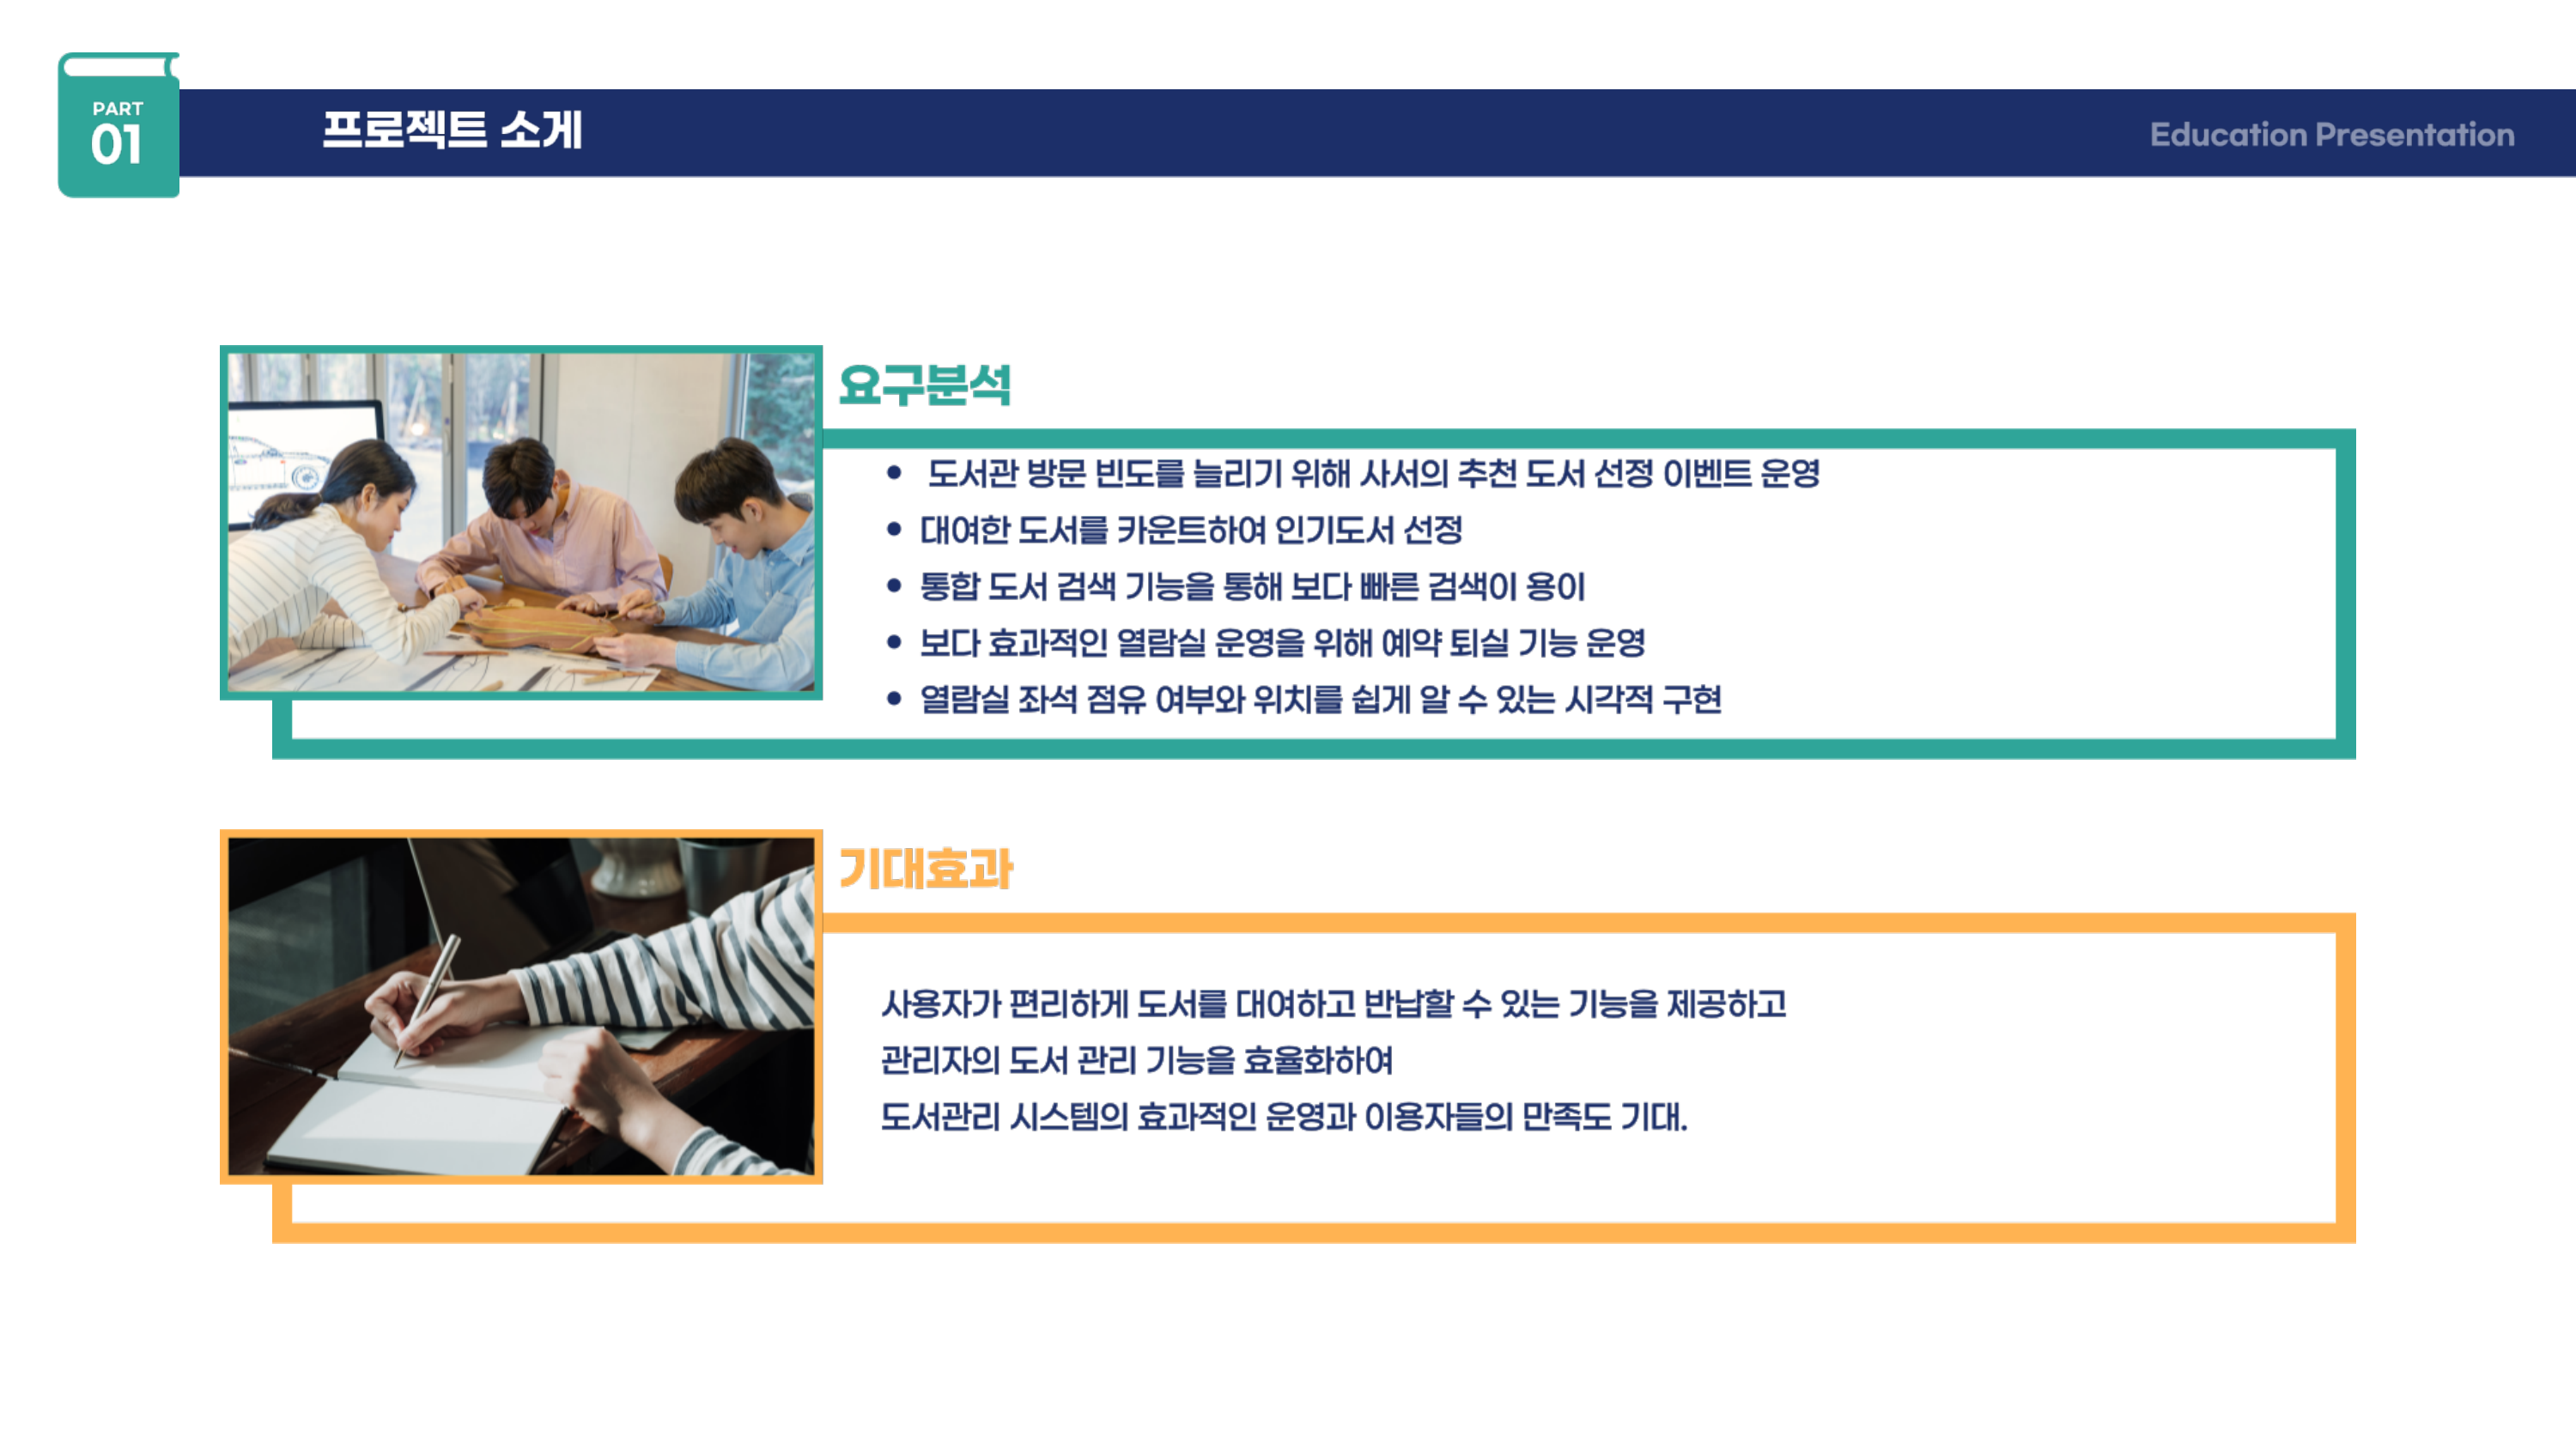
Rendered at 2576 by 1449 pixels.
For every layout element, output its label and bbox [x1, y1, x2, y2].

text_box [272, 464, 866, 760]
picture [2107, 108, 2559, 183]
text_box [1061, 428, 2356, 760]
text_box [219, 828, 824, 1185]
picture [822, 335, 1853, 755]
text_box [219, 344, 824, 701]
text_box [750, 89, 2576, 178]
text_box [272, 912, 2356, 1244]
picture [871, 977, 1817, 1174]
picture [63, 89, 750, 214]
text_box [58, 52, 179, 106]
picture [820, 819, 1065, 939]
